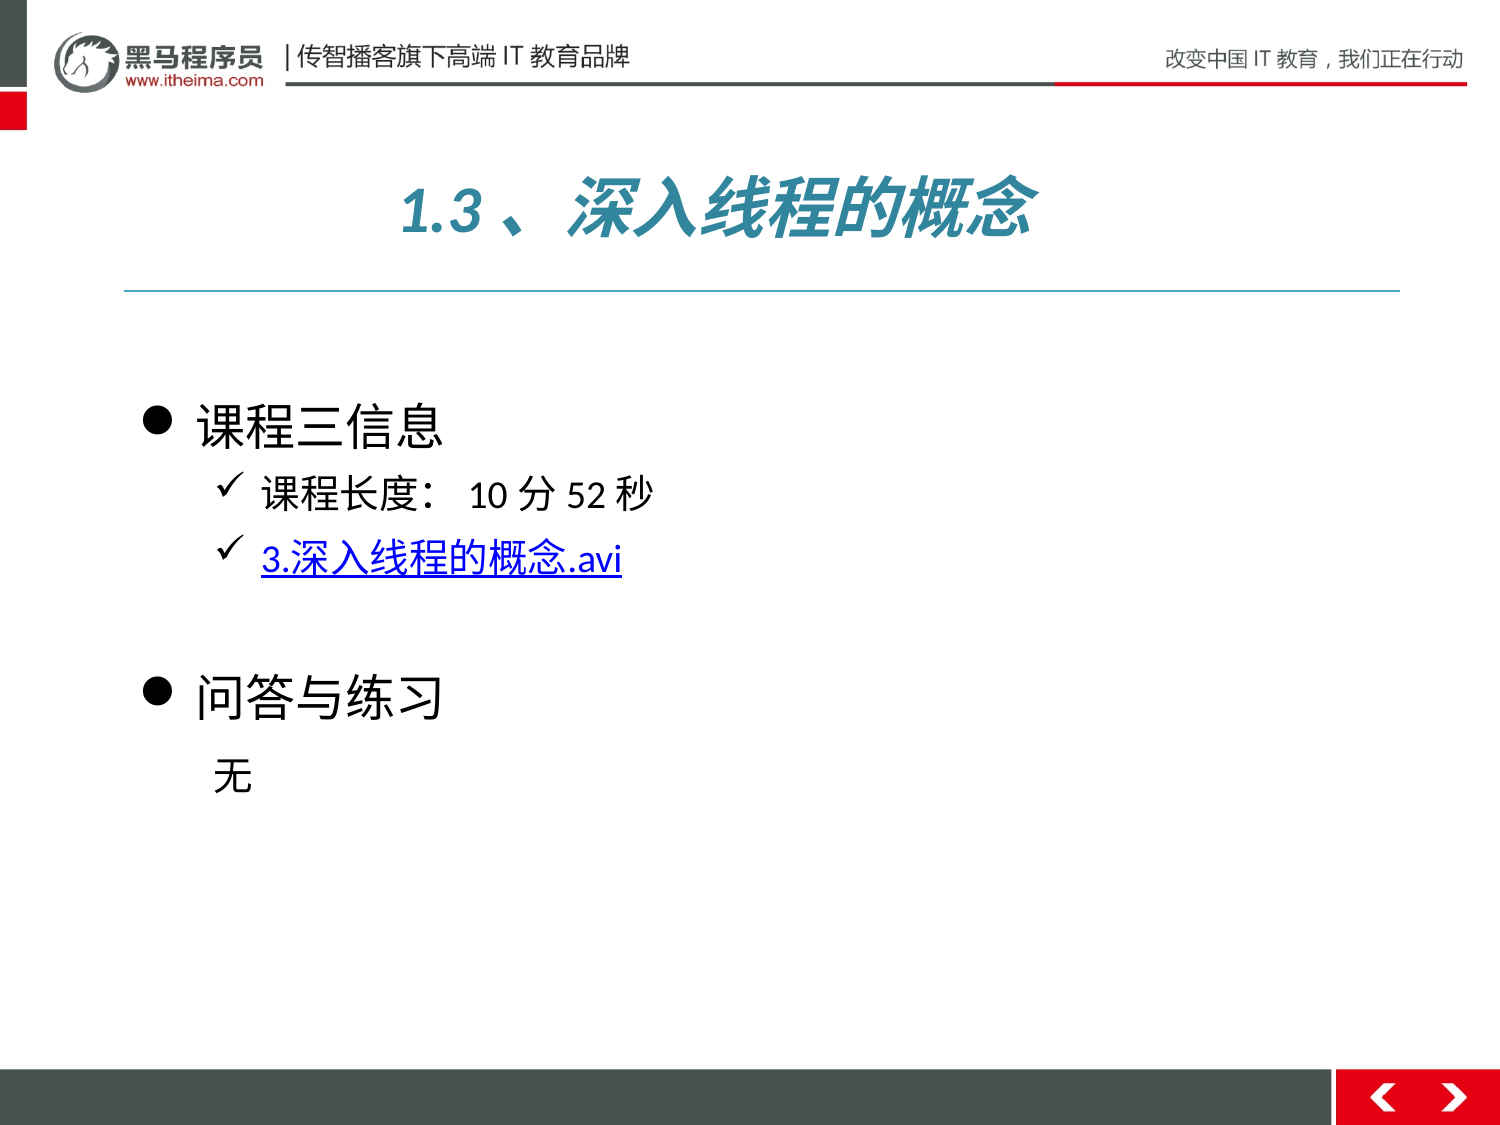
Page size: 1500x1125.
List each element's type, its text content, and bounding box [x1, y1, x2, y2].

picture [0, 0, 1500, 1125]
text_box 课程三信息 课程长度：10分52秒 3.深入线程的概念.avi 问答与练习 无 [123, 315, 1387, 1024]
text_box 1.3、深入线程的概念 [76, 78, 1351, 327]
